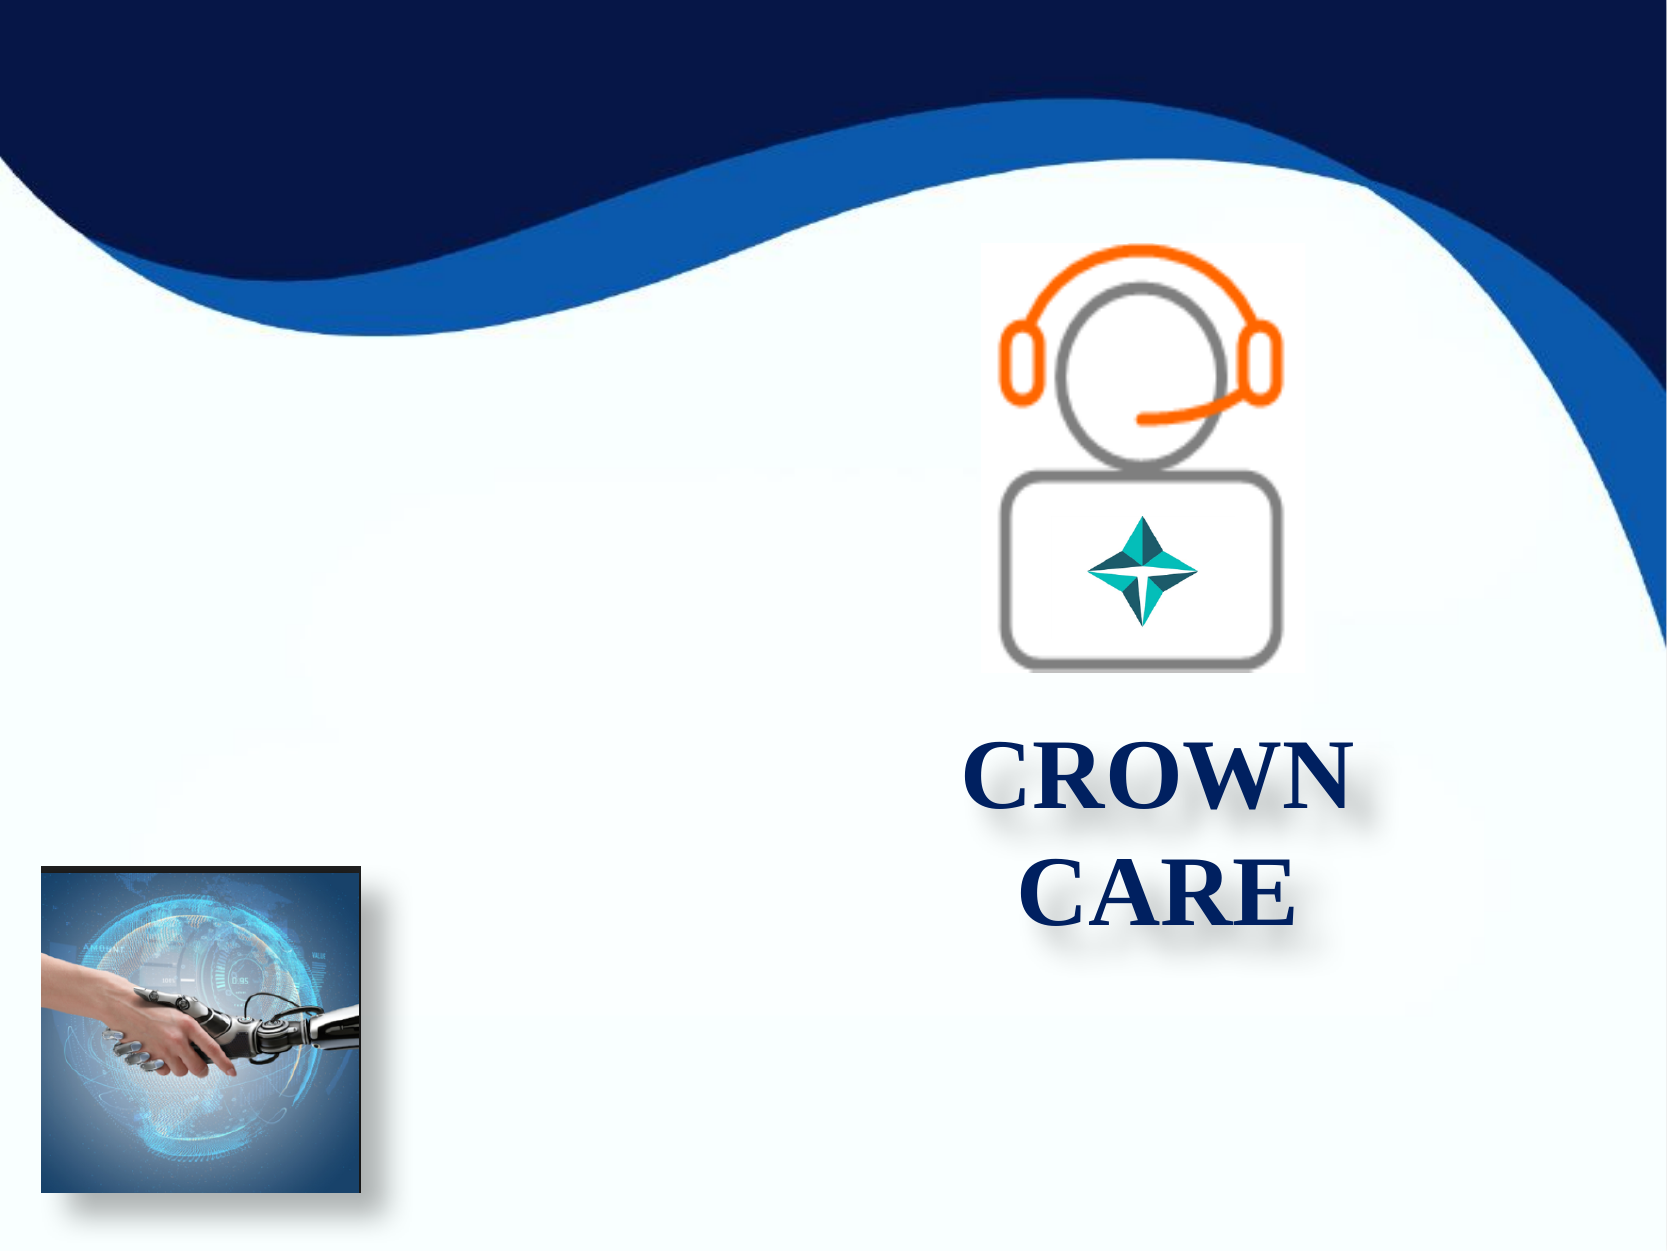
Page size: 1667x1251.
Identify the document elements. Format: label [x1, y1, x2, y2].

picture [0, 0, 1667, 1251]
text_box [868, 243, 1448, 960]
